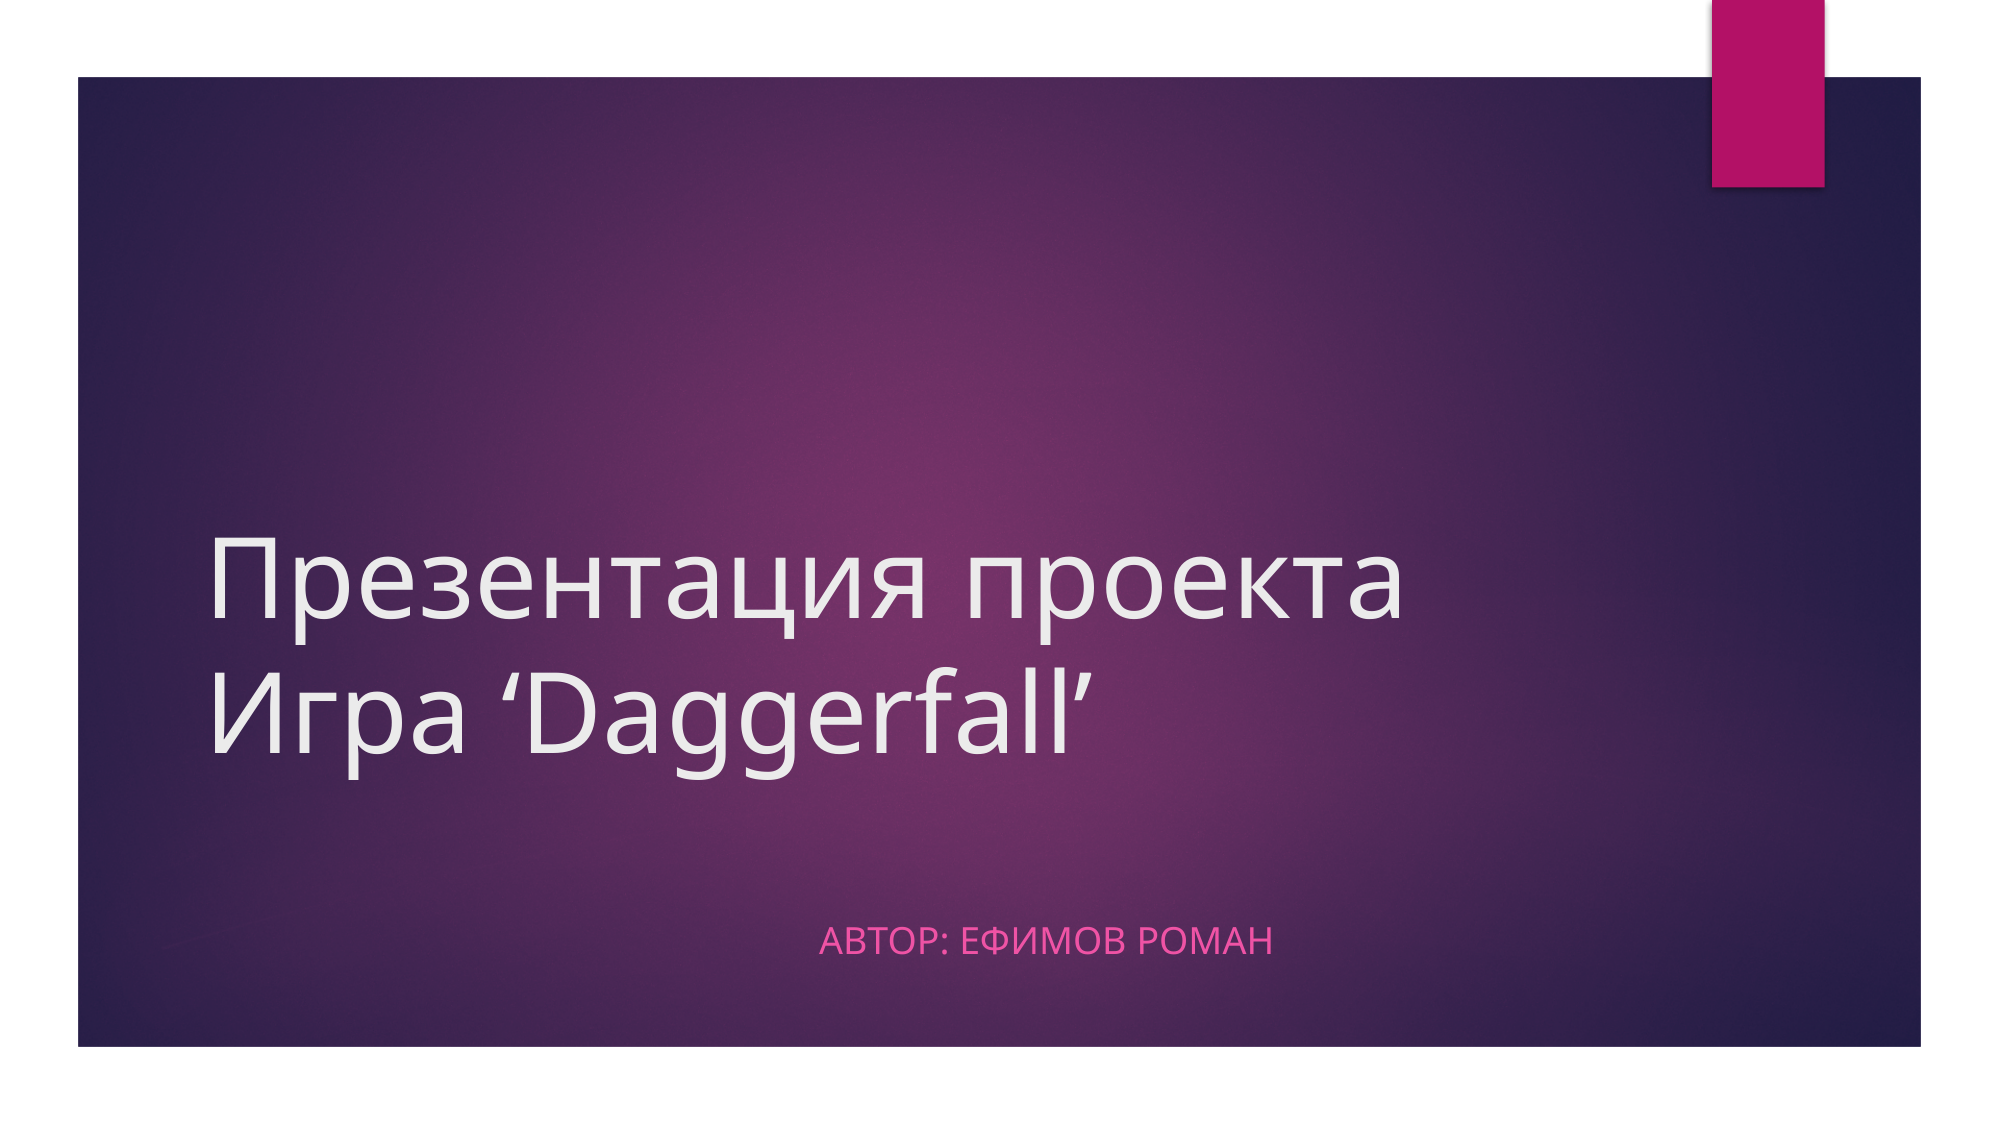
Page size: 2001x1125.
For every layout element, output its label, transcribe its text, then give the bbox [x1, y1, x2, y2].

subtitle Автор: Ефимов Роман [804, 909, 2000, 1125]
title Презентация проекта Игра ‘Daggerfall’ [189, 344, 1638, 784]
